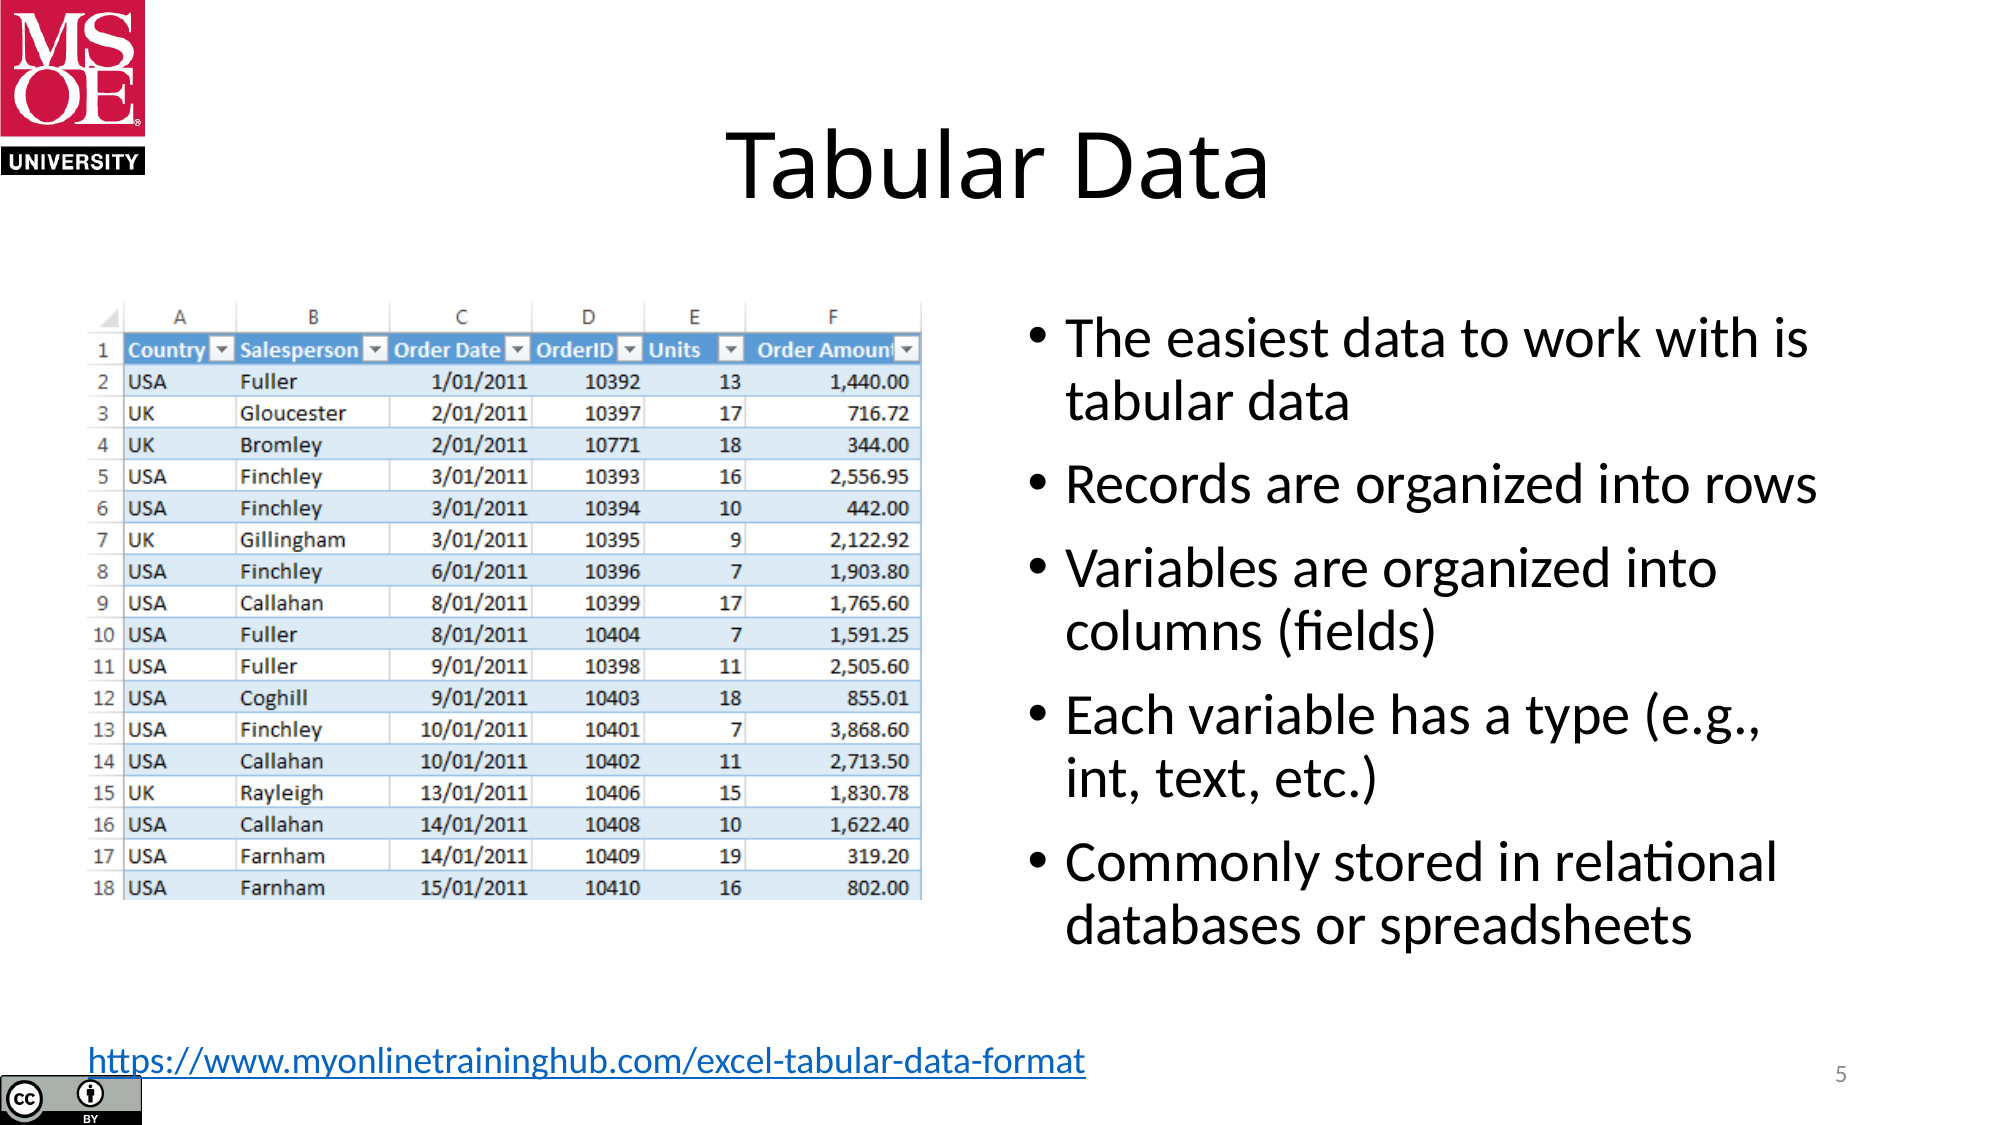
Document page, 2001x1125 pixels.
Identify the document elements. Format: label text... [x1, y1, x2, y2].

picture [0, 1075, 142, 1125]
list The easiest data to work with is tabular data Records are organized into rows Variables are organized into columns (fields) Each variable has a type (e.g., int, text, etc.) Commonly stored in relational databases or spreadsheets [1012, 299, 1863, 1014]
slide_number 5 [1412, 1042, 1863, 1103]
title Tabular Data [137, 59, 1863, 278]
picture [0, 0, 145, 175]
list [87, 299, 922, 900]
text_box https://www.myonlinetraininghub.com/excel-tabular-data-format [72, 1029, 1102, 1089]
